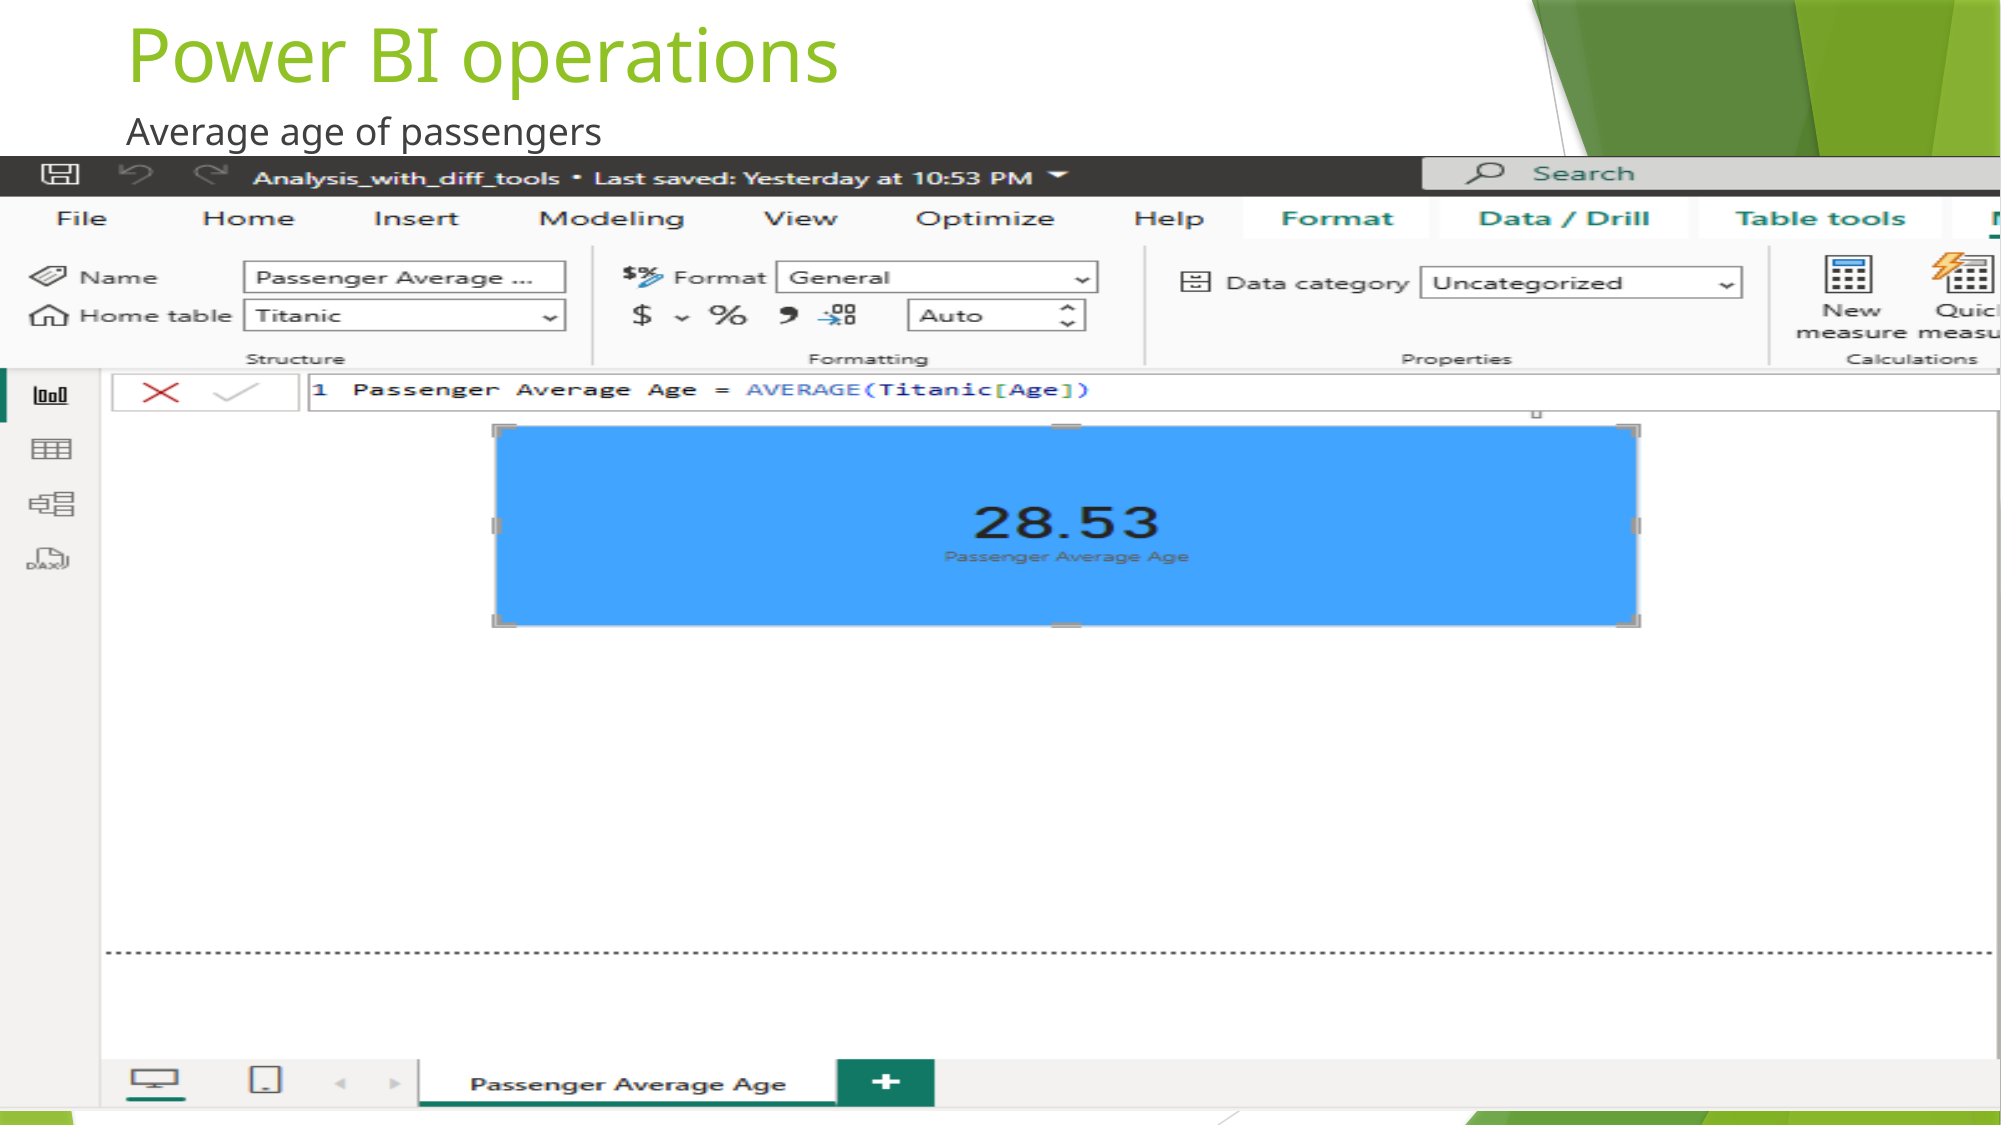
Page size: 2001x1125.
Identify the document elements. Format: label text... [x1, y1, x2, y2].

title Power BI operations [111, 0, 1976, 100]
list Average age of passengers [111, 100, 2000, 155]
picture [0, 155, 2000, 1112]
